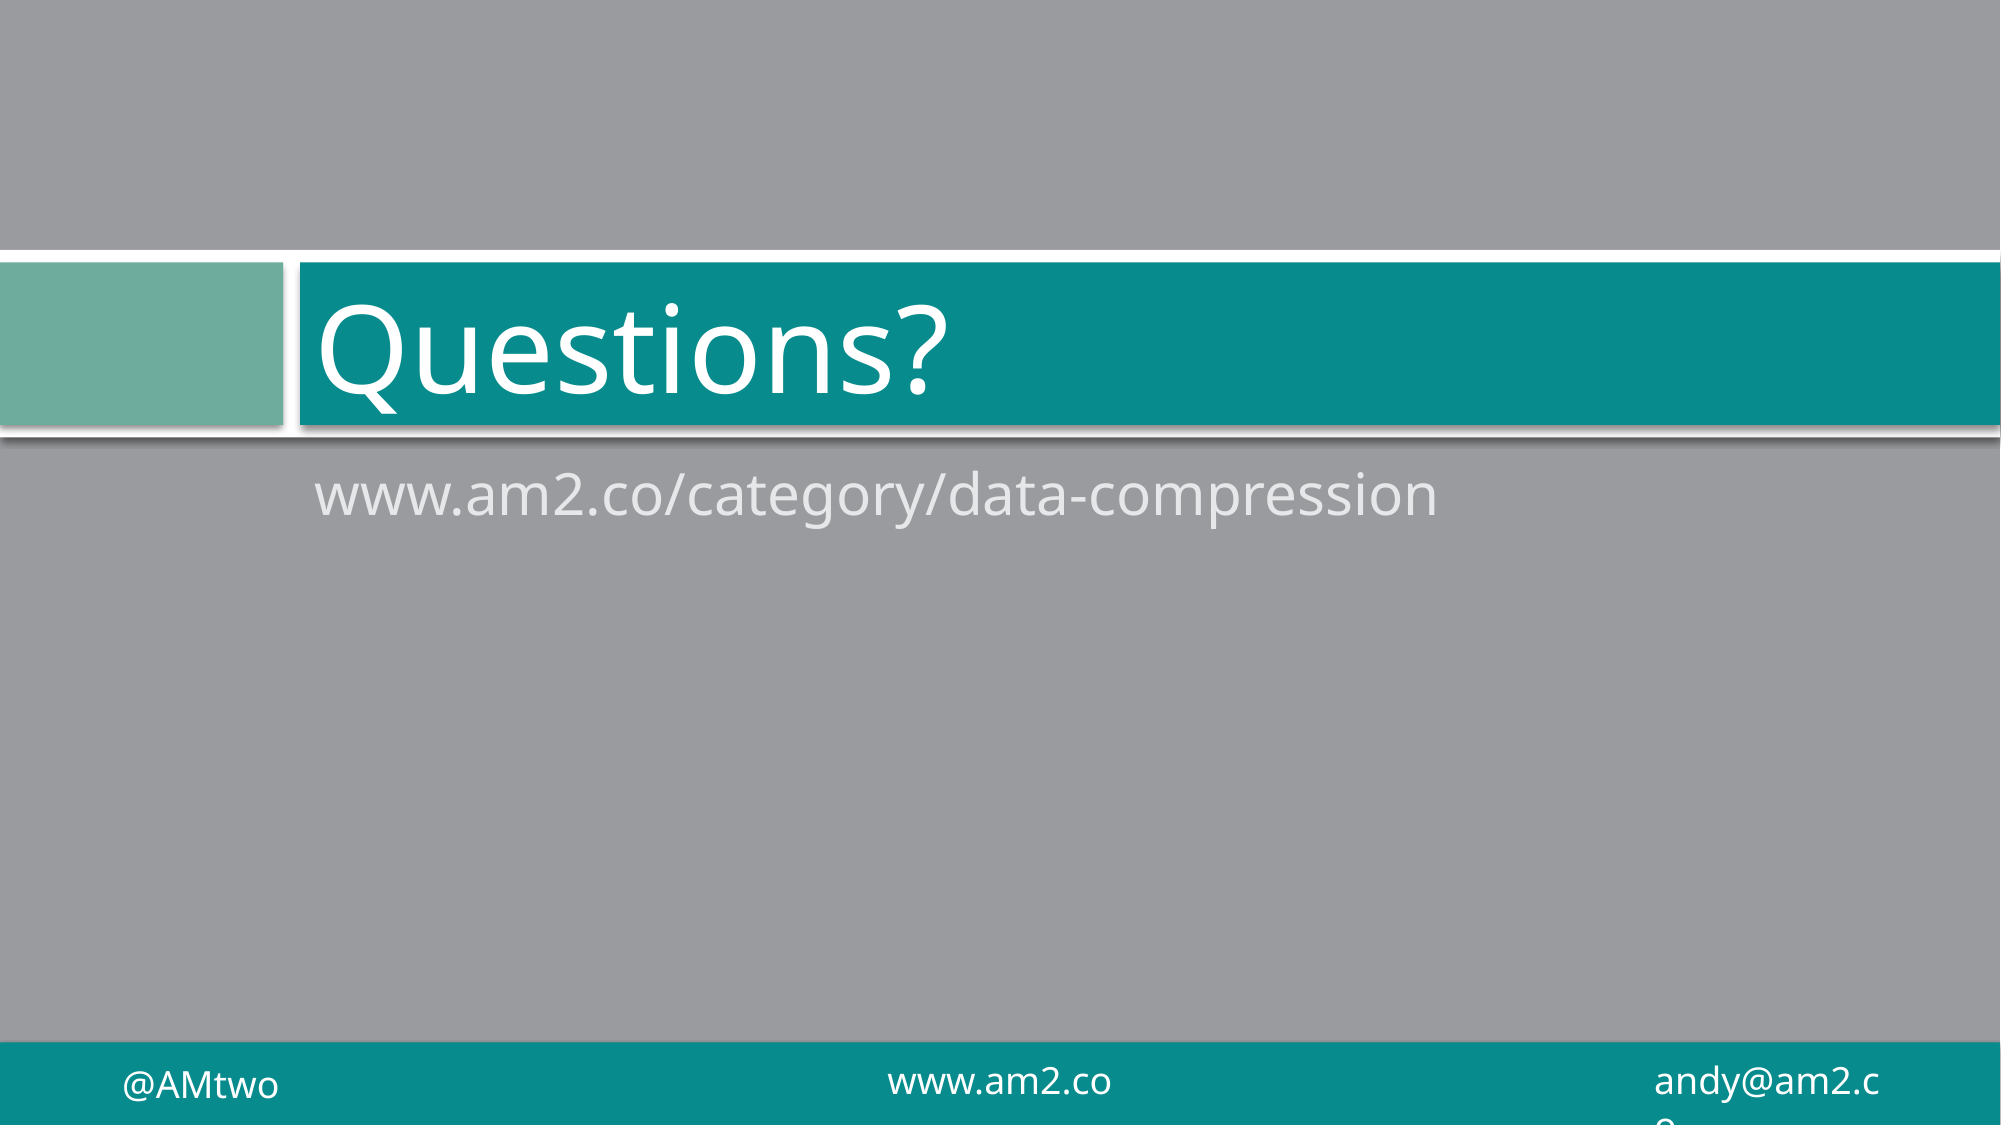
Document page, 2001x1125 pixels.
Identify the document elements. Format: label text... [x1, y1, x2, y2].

list www.am2.co/category/data-compression [300, 450, 1858, 1030]
title Questions? [300, 262, 1967, 425]
